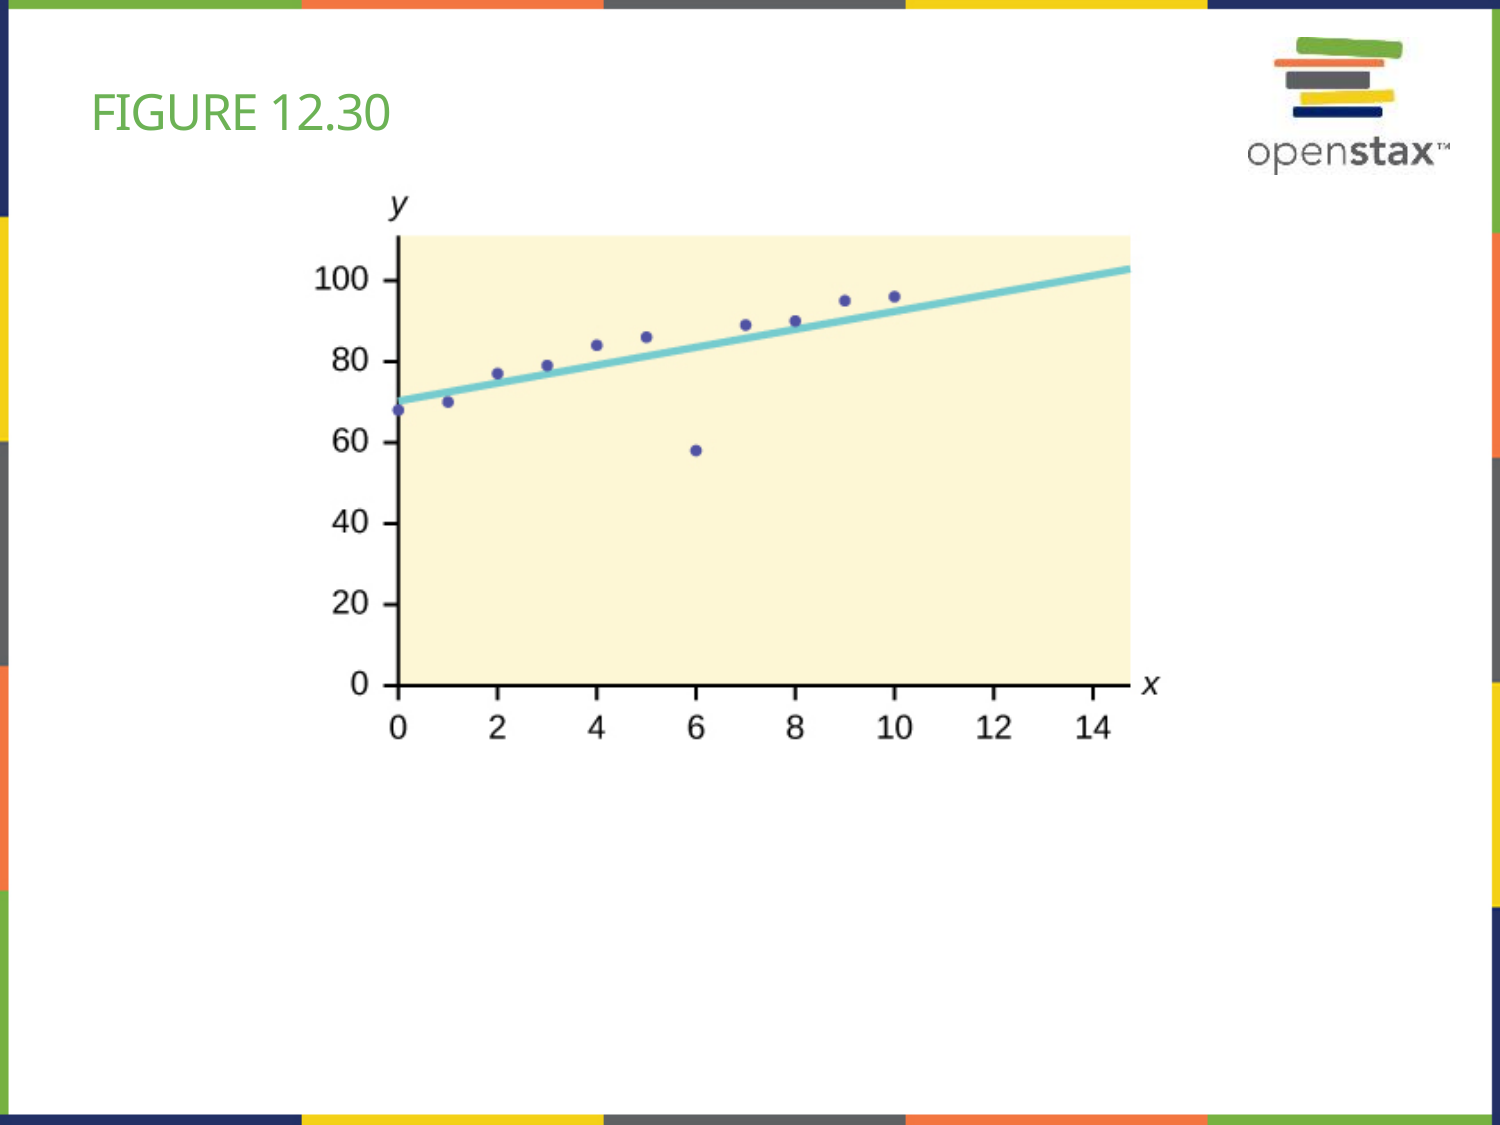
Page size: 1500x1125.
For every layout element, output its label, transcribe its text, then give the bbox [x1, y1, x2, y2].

picture [0, 0, 1500, 1125]
title Figure 12.30 [75, 39, 1246, 148]
